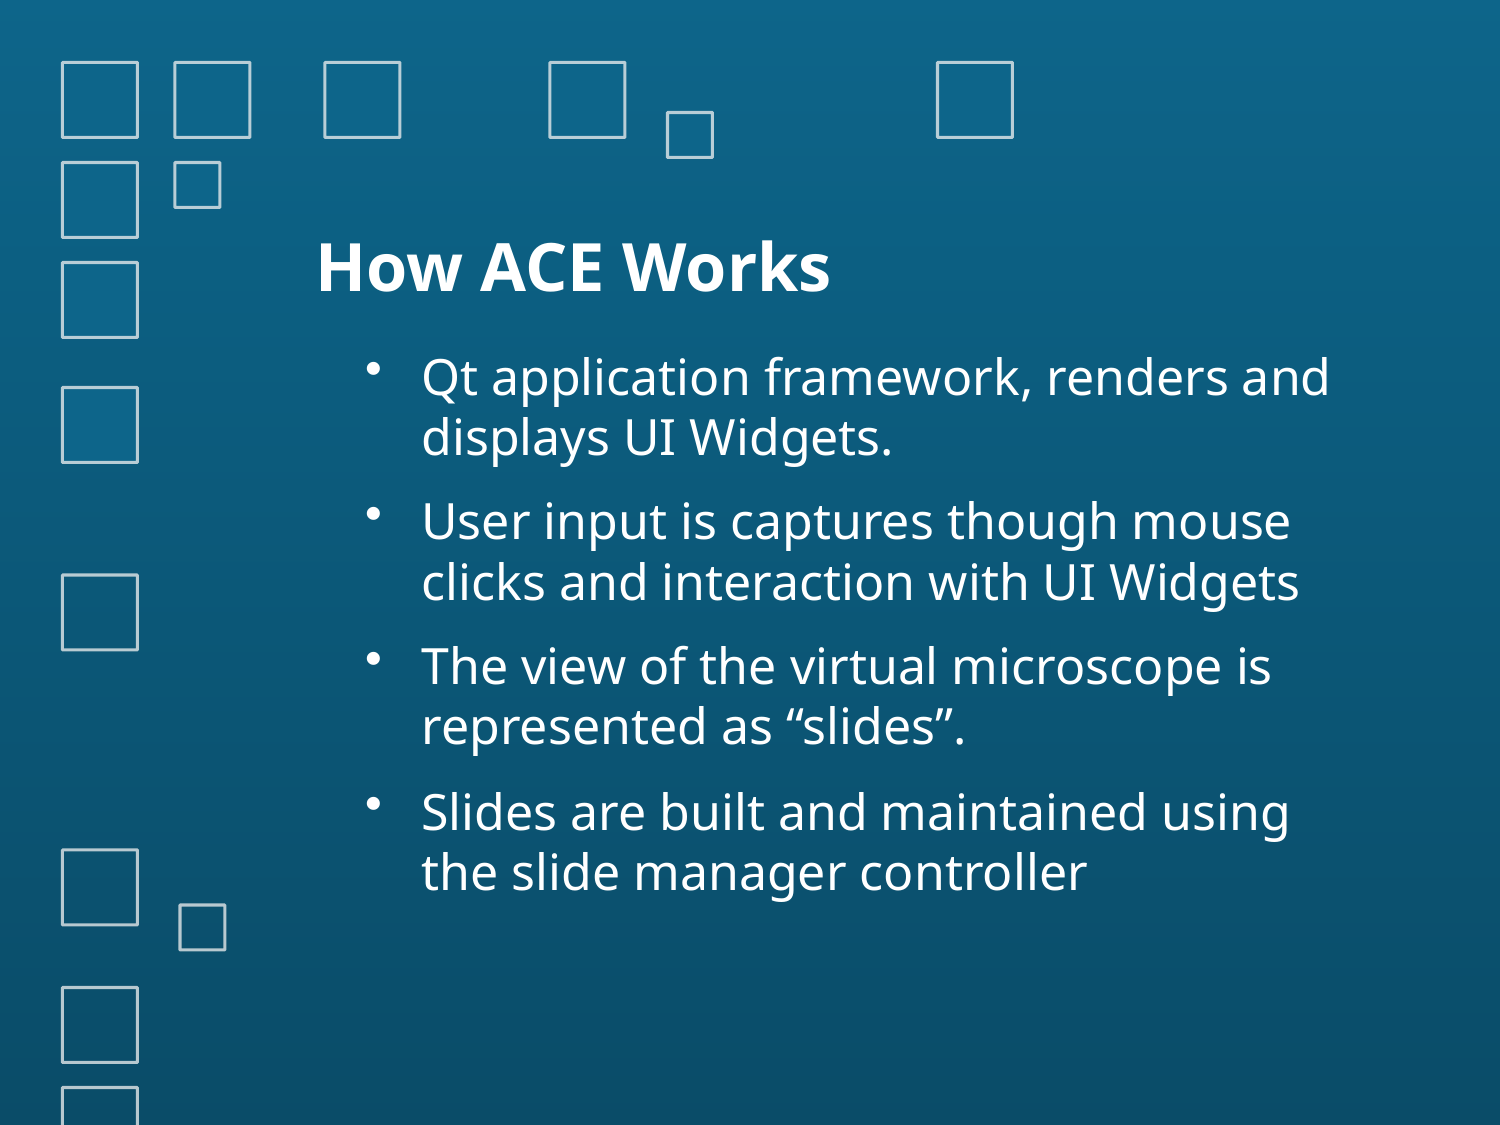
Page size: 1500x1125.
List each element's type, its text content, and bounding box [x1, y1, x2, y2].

title How ACE Works [300, 174, 1388, 313]
list Qt application framework, renders and displays UI Widgets. User input is captures though mouse clicks and interaction with UI Widgets The view of the virtual microscope is represented as “slides”. Slides are built and maintained using the slide manager controller [350, 337, 1388, 988]
